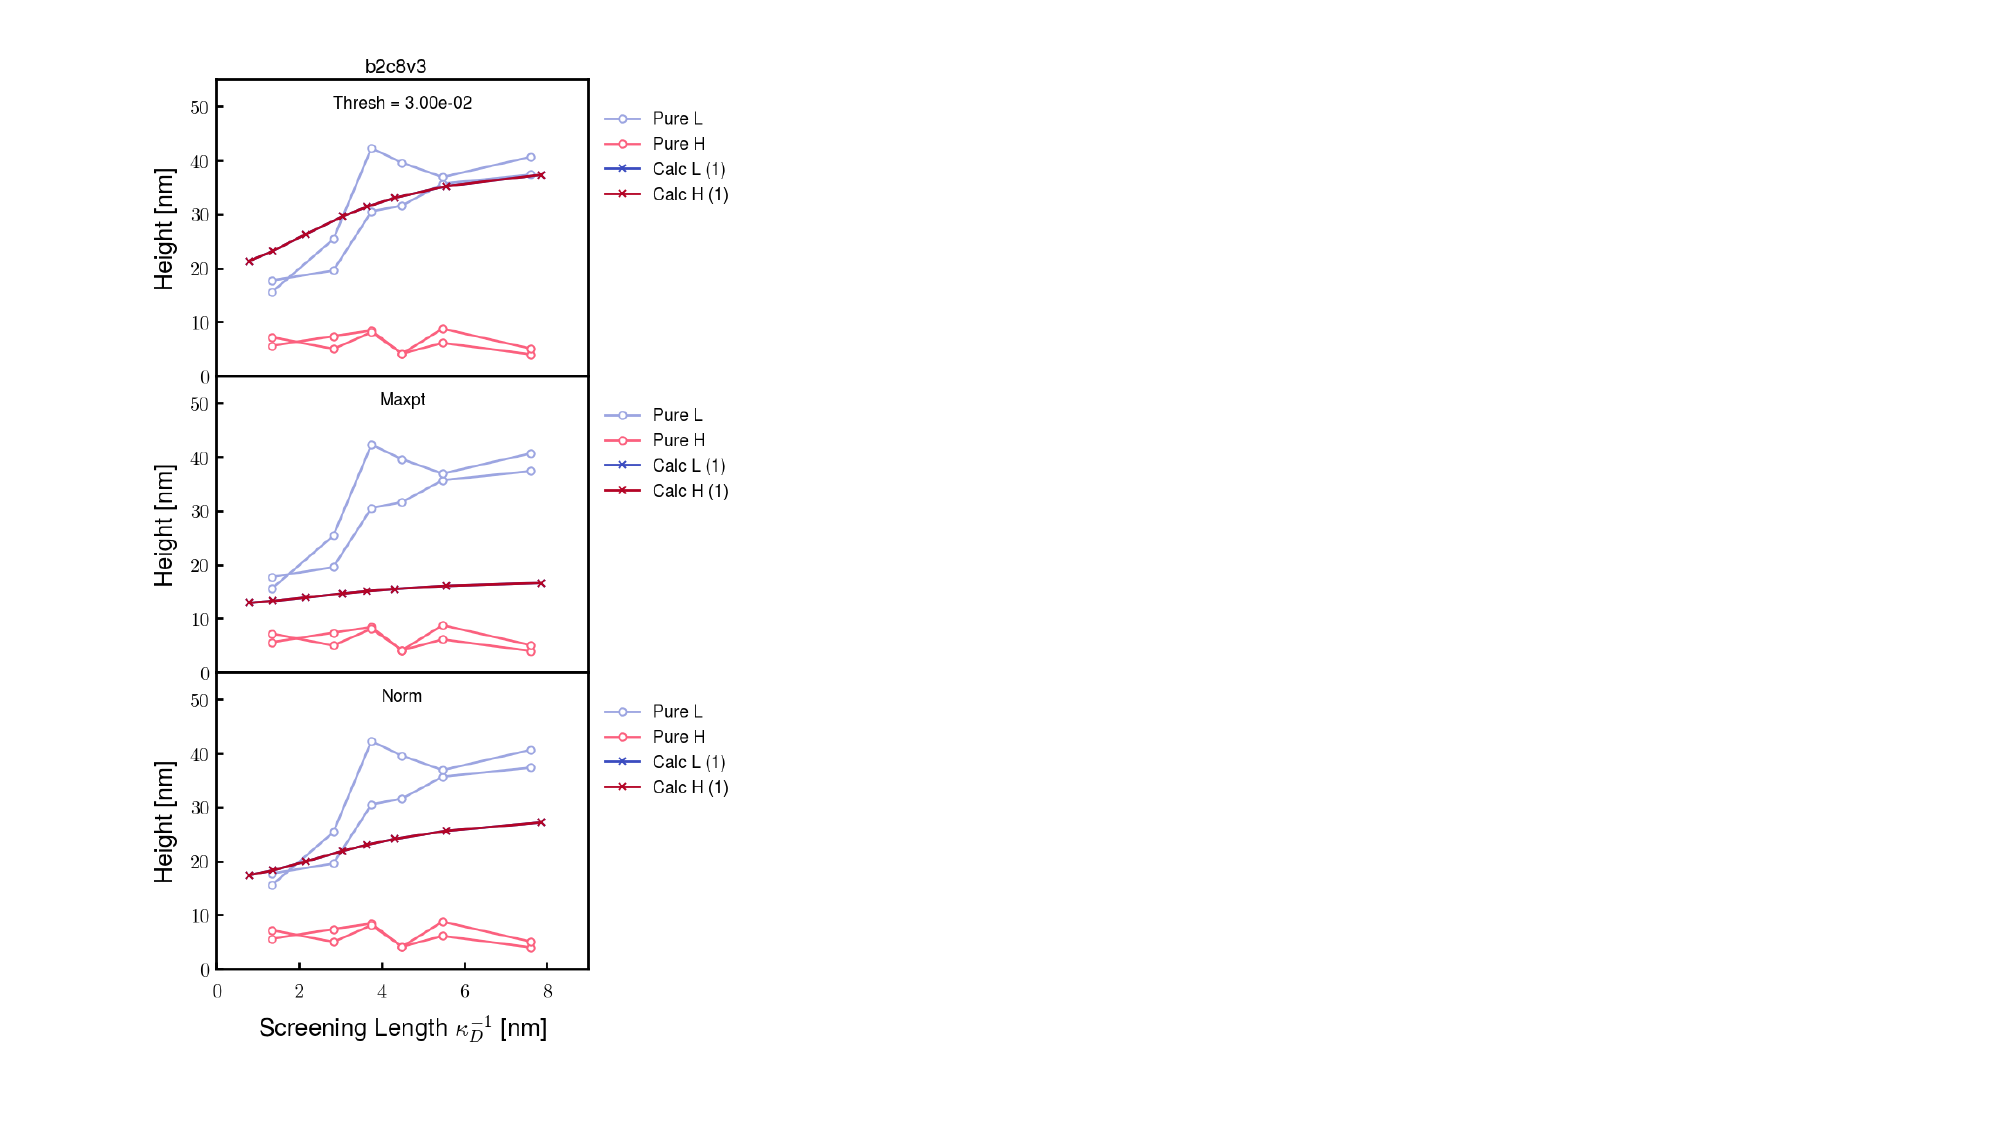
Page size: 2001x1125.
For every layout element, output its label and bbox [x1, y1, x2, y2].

picture [146, 50, 736, 1052]
